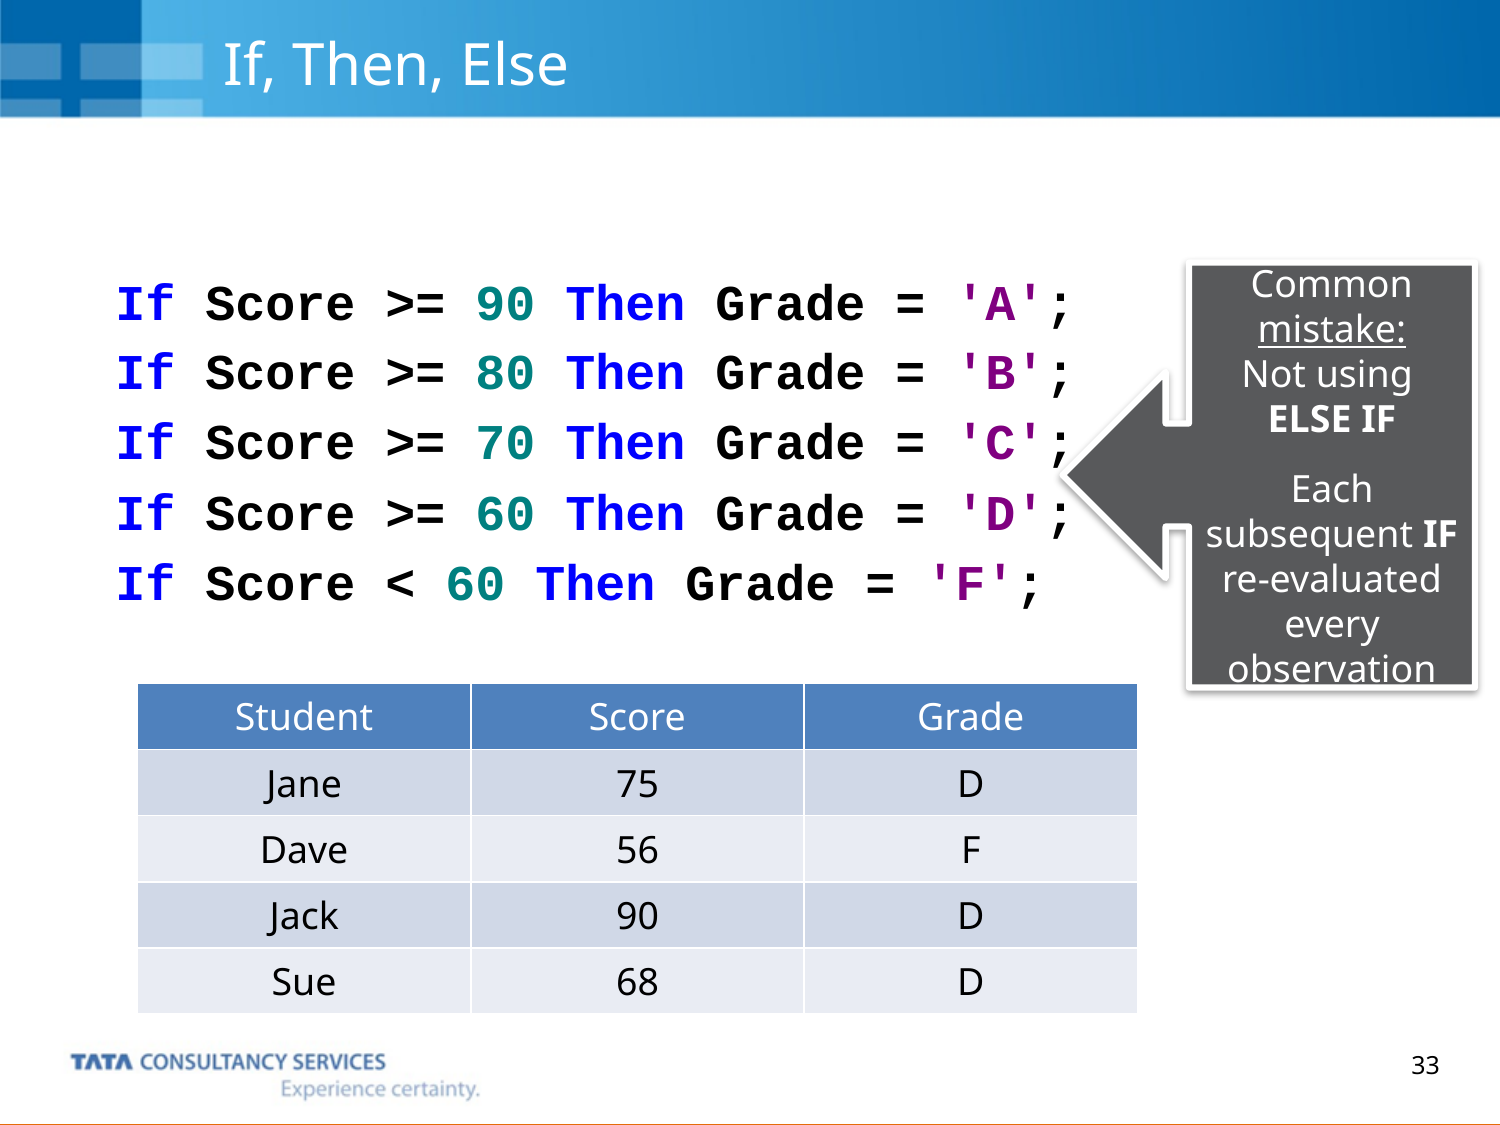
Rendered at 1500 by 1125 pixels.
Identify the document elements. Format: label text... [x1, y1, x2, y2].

table_header Grade [805, 684, 1137, 749]
table_cell 56 [472, 816, 803, 881]
table_cell F [805, 816, 1137, 881]
table_cell Dave [138, 816, 470, 881]
picture [0, 0, 1500, 1124]
table_cell D [805, 883, 1137, 947]
table_cell Jack [138, 883, 470, 947]
table_cell Sue [138, 949, 470, 1013]
table_cell 75 [472, 750, 803, 815]
table_header Score [472, 684, 803, 749]
table_cell D [805, 949, 1137, 1013]
list If Score >= 90 Then Grade = 'A'; If Score >= 80 Then Grade = 'B'; If Score >= 70 Then Grade = 'C'; If Score >= 60 Then Grade = 'D'; If Score < 60 Then Grade = 'F'; [100, 262, 1438, 1038]
text_box Common mistake: Not using ELSE IF Each subsequent IF re-evaluated every observation [1059, 259, 1479, 691]
table_cell D [805, 750, 1137, 815]
table_cell 68 [472, 949, 803, 1013]
table_header Student [138, 684, 470, 749]
table_cell Jane [138, 750, 470, 815]
title If, Then, Else [208, 18, 1461, 107]
table_cell 90 [472, 883, 803, 947]
